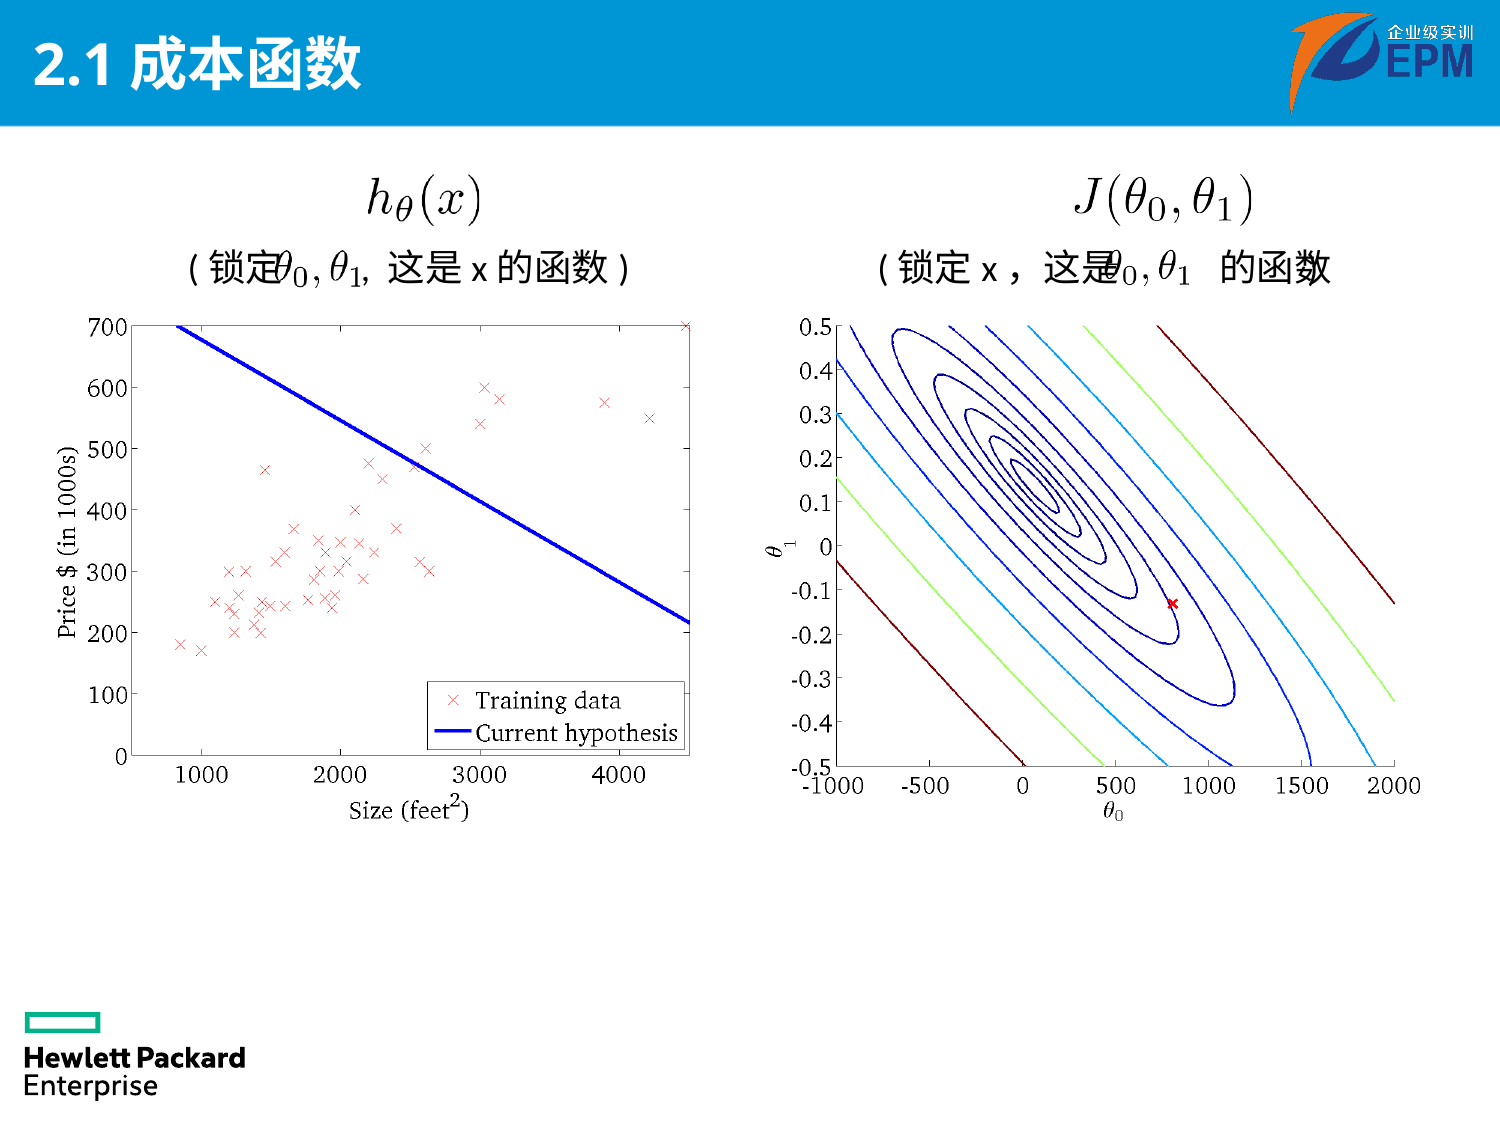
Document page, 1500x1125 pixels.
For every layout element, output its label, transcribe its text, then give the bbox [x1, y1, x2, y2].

picture [1443, 45, 1471, 76]
text_box [367, 174, 480, 226]
picture [1416, 45, 1437, 76]
picture [0, 126, 1500, 1125]
picture [1447, 26, 1451, 37]
text_box [1074, 174, 1252, 226]
picture [1312, 21, 1379, 80]
text_box [765, 318, 1420, 821]
title 2.1成本函数 [17, 0, 1056, 125]
picture [1388, 45, 1409, 76]
picture [1428, 26, 1432, 37]
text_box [185, 241, 1332, 291]
text_box [56, 318, 691, 822]
picture [1291, 13, 1368, 112]
